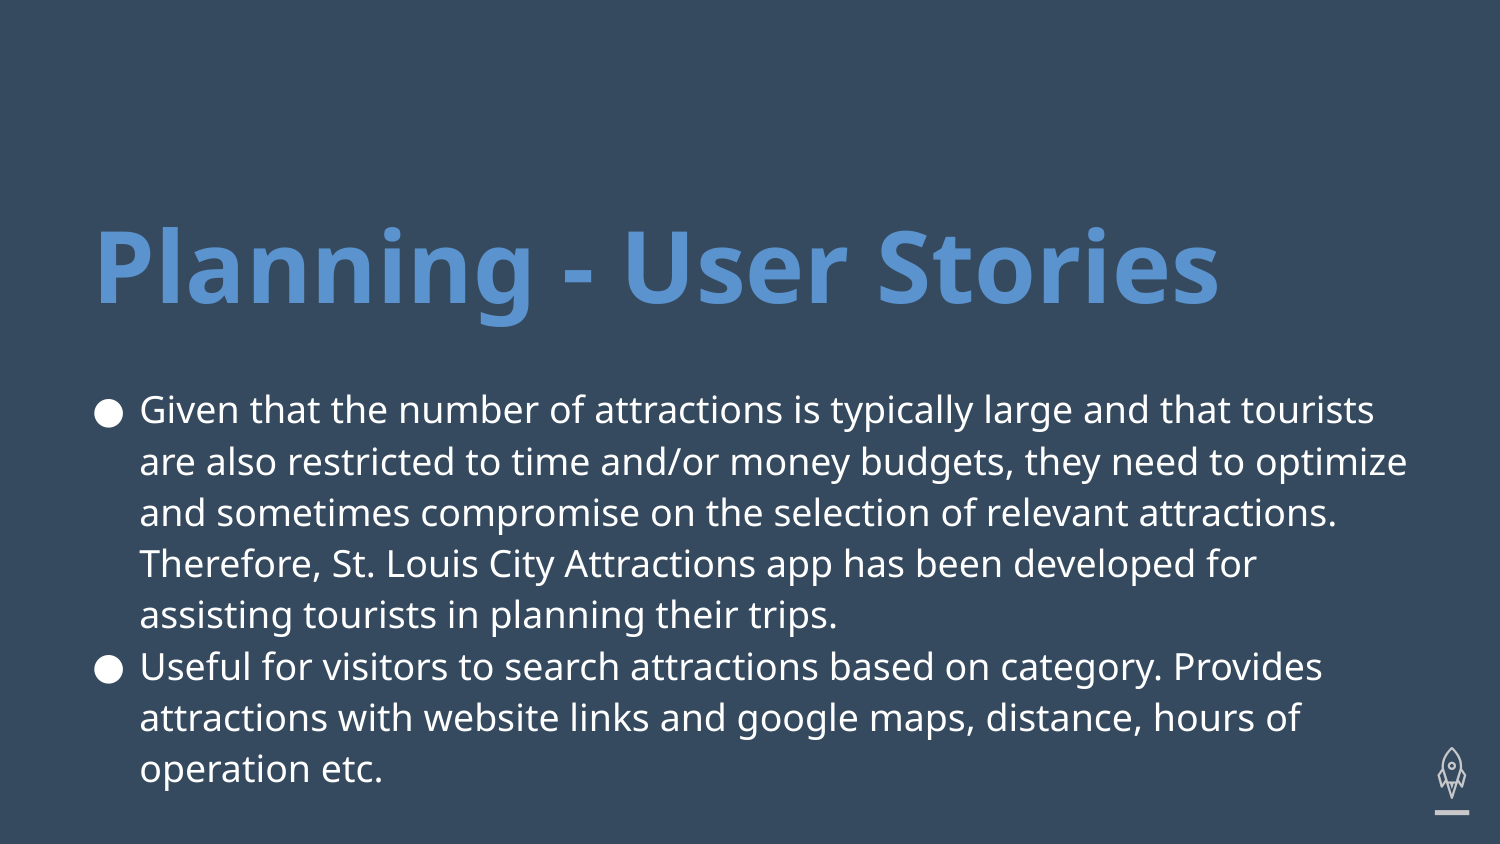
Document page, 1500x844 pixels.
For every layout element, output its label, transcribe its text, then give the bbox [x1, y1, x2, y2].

picture [1410, 739, 1494, 823]
list Given that the number of attractions is typically large and that tourists are also restricted to time and/or money budgets, they need to optimize and sometimes compromise on the selection of relevant attractions. Therefore, St. Louis City Attractions app has been developed for assisting tourists in planning their trips. Useful for visitors to search attractions based on category. Provides attractions with website links and google maps, distance, hours of operation etc. [77, 365, 1427, 760]
title Planning - User Stories [77, 121, 1427, 339]
